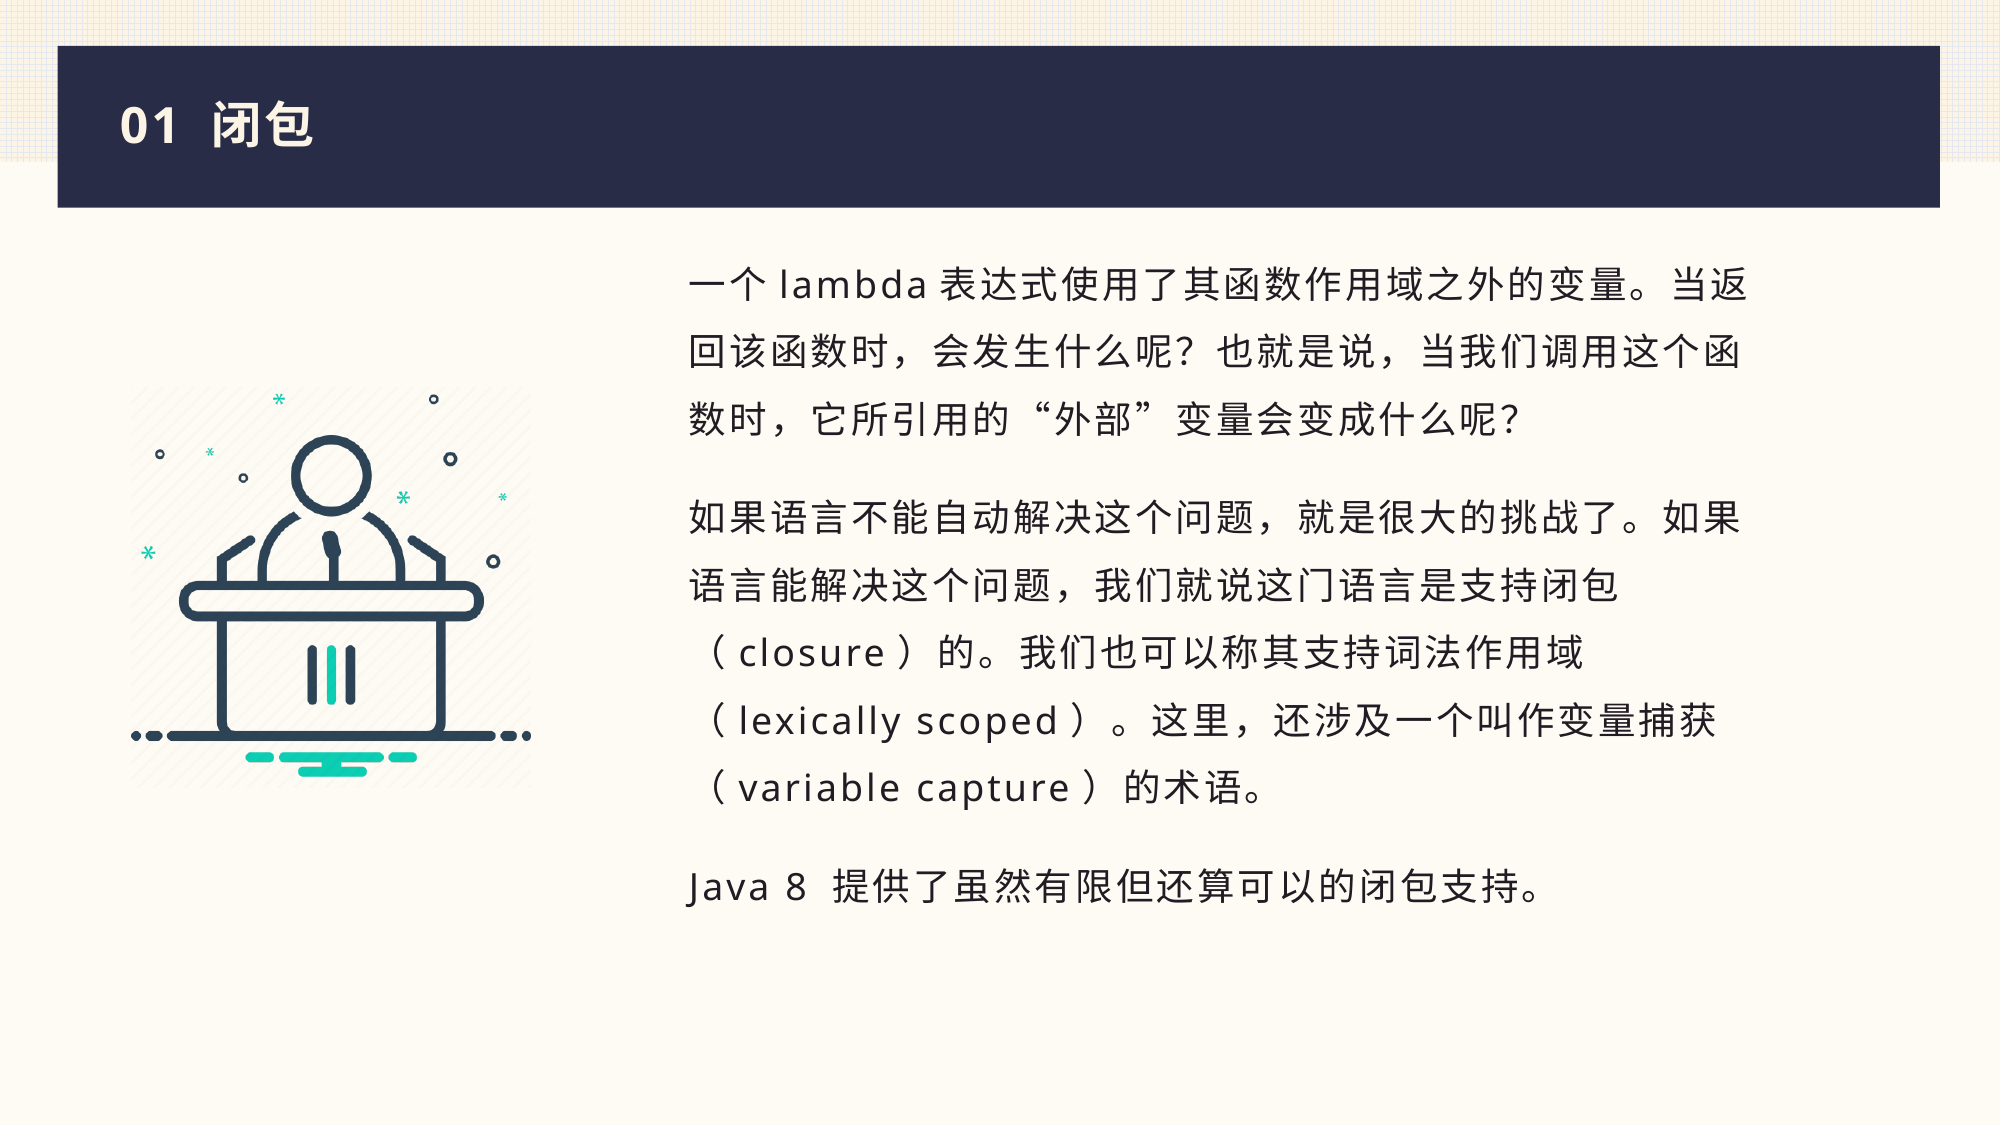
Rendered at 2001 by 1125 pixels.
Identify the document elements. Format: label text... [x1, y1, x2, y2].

title 01 闭包 [104, 79, 1894, 176]
picture [131, 387, 531, 788]
text_box 一个lambda表达式使用了其函数作用域之外的变量。当返回该函数时，会发生什么呢？也就是说，当我们调用这个函数时，它所引用的“外部”变量会变成什么呢？ 如果语言不能自动解决这个问题，就是很大的挑战了。如果语言能解决这个问题，我们就说这门语言是支持闭包（closure）的。我们也可以称其支持词法作用域（lexically scoped）。这里，还涉及一个叫作变量捕获（variable capture）的术语。 Java 8 提供了虽然有限但还算可以的闭包支持。 [673, 230, 1782, 1093]
